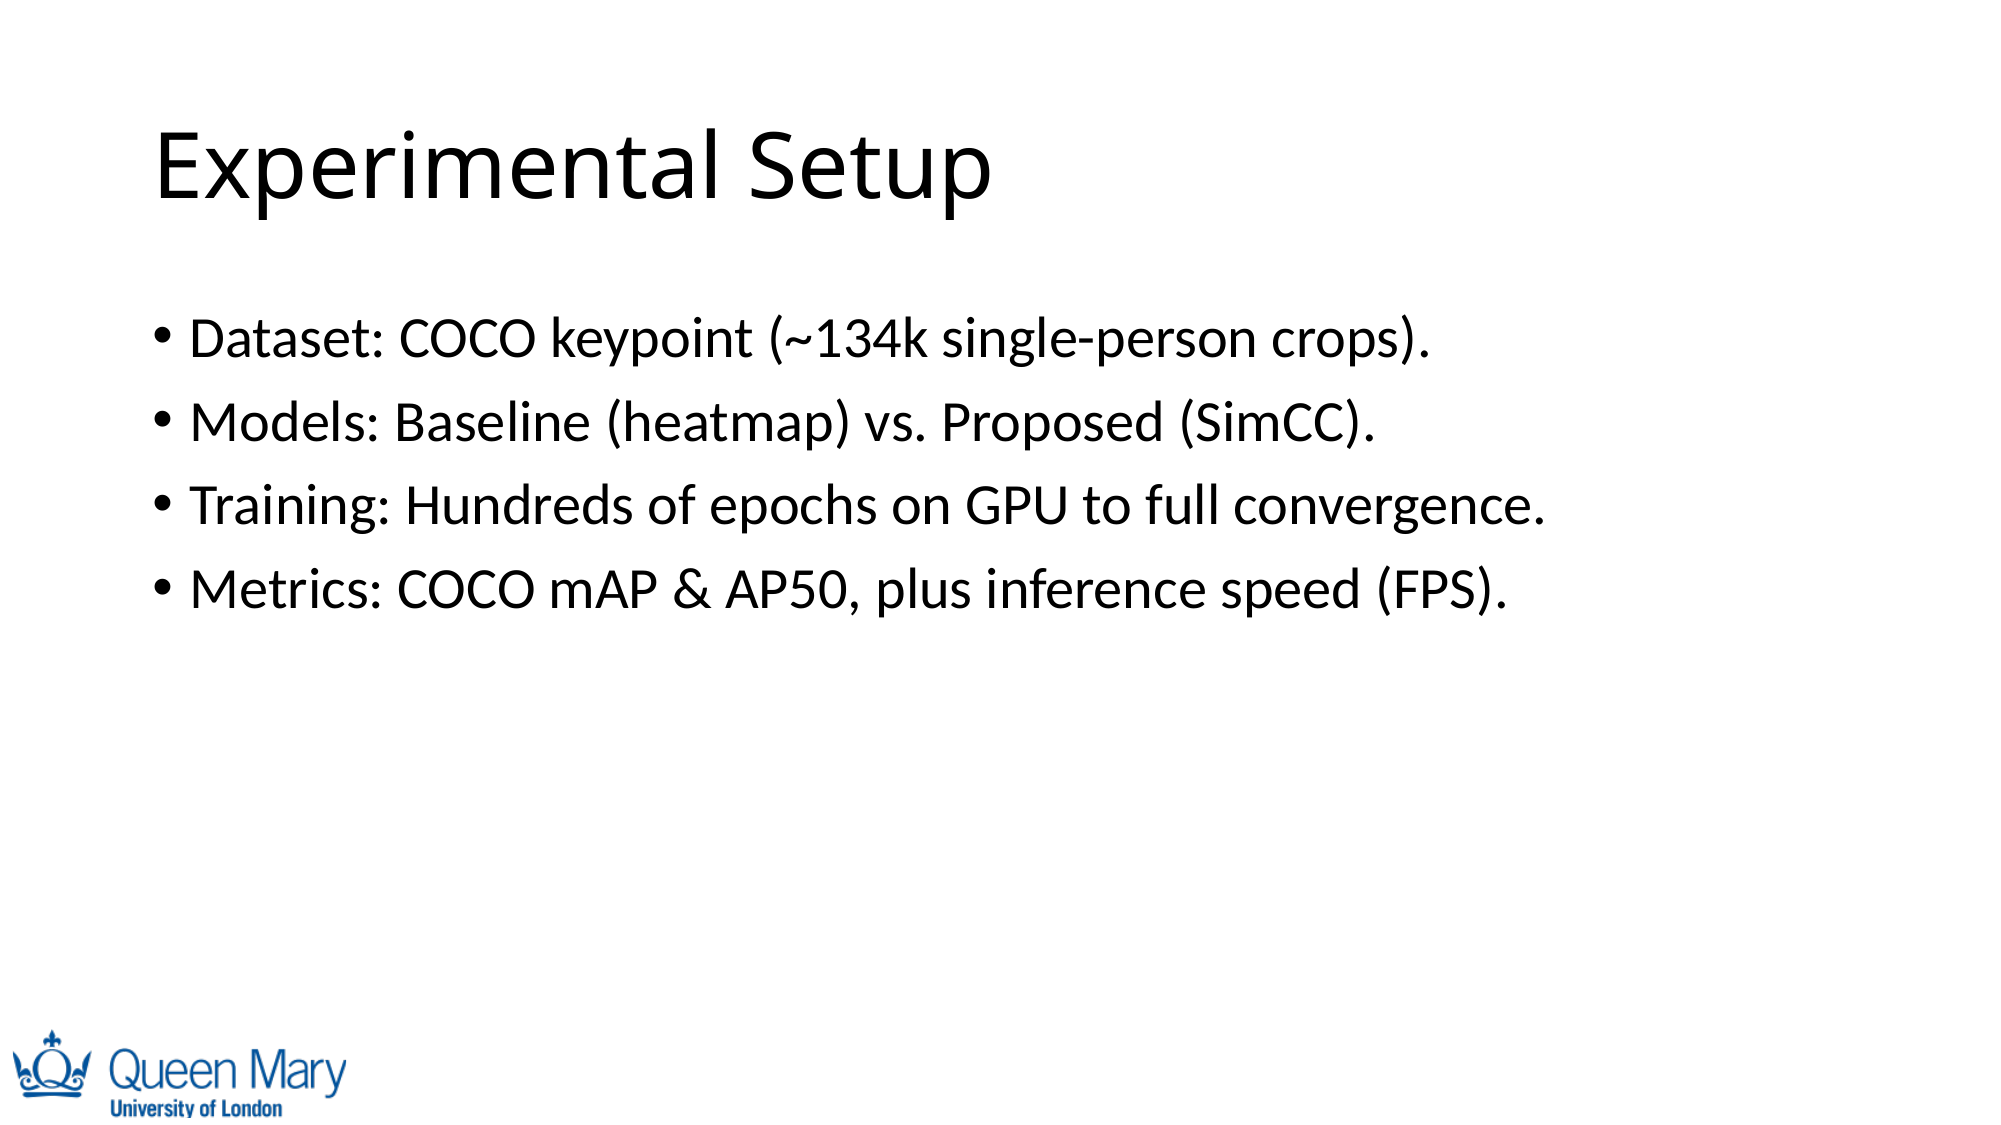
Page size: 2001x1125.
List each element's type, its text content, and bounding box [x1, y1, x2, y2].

title Experimental Setup [137, 59, 1863, 278]
list Dataset: COCO keypoint (~134k single-person crops). Models: Baseline (heatmap) vs. Proposed (SimCC). Training: Hundreds of epochs on GPU to full convergence. Metrics: COCO mAP & AP50, plus inference speed (FPS). [137, 299, 1863, 1014]
